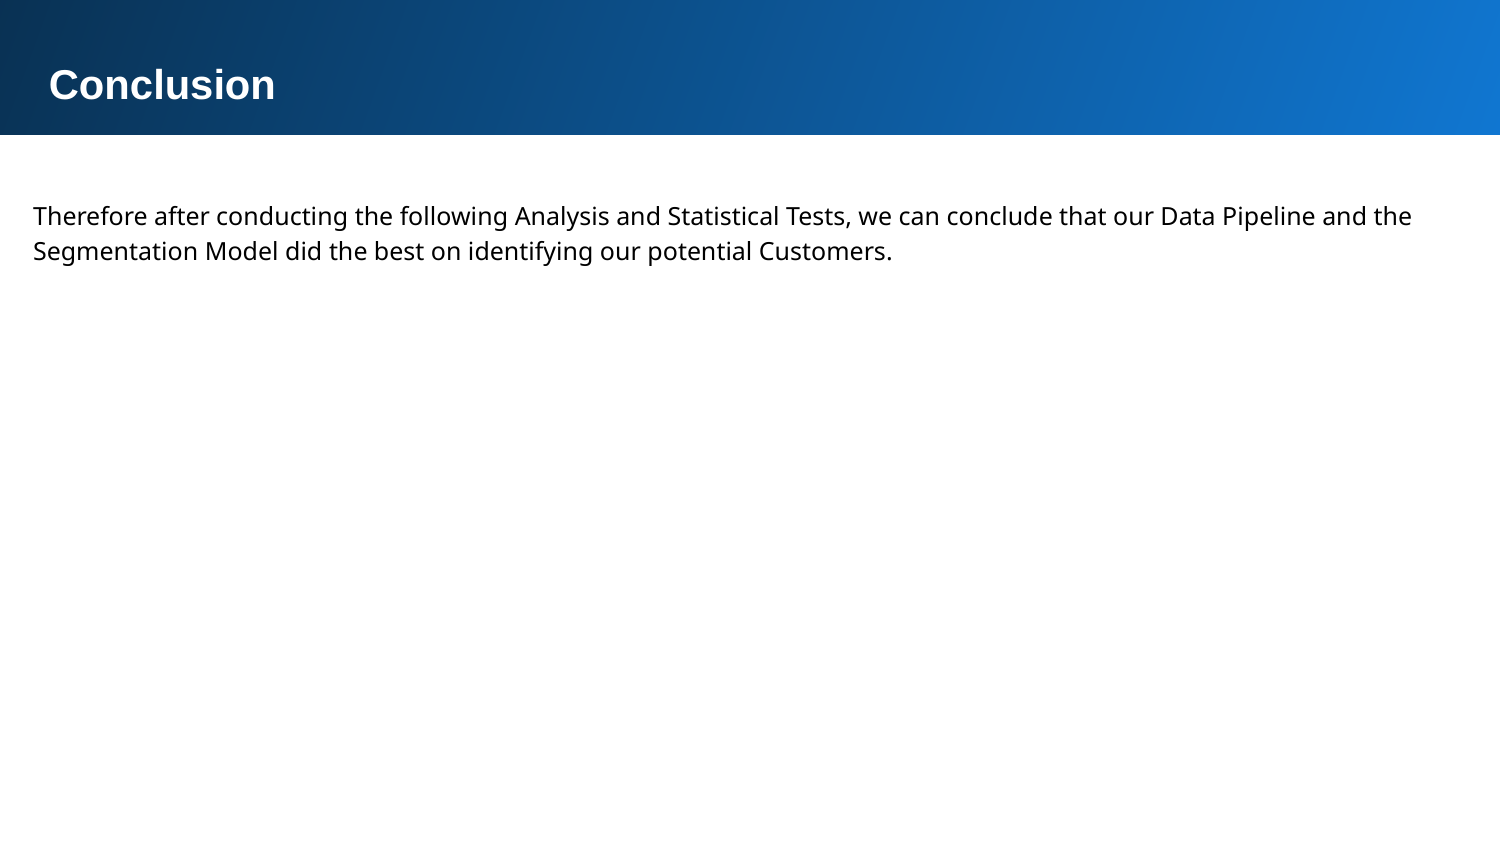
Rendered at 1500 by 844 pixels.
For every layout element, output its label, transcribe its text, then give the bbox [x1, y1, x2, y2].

text_box Therefore after conducting the following Analysis and Statistical Tests, we can conclude that our Data Pipeline and the Segmentation Model did the best on identifying our potential Customers. [18, 181, 1485, 280]
text_box Conclusion [33, 43, 1439, 124]
text_box [0, 0, 1500, 135]
